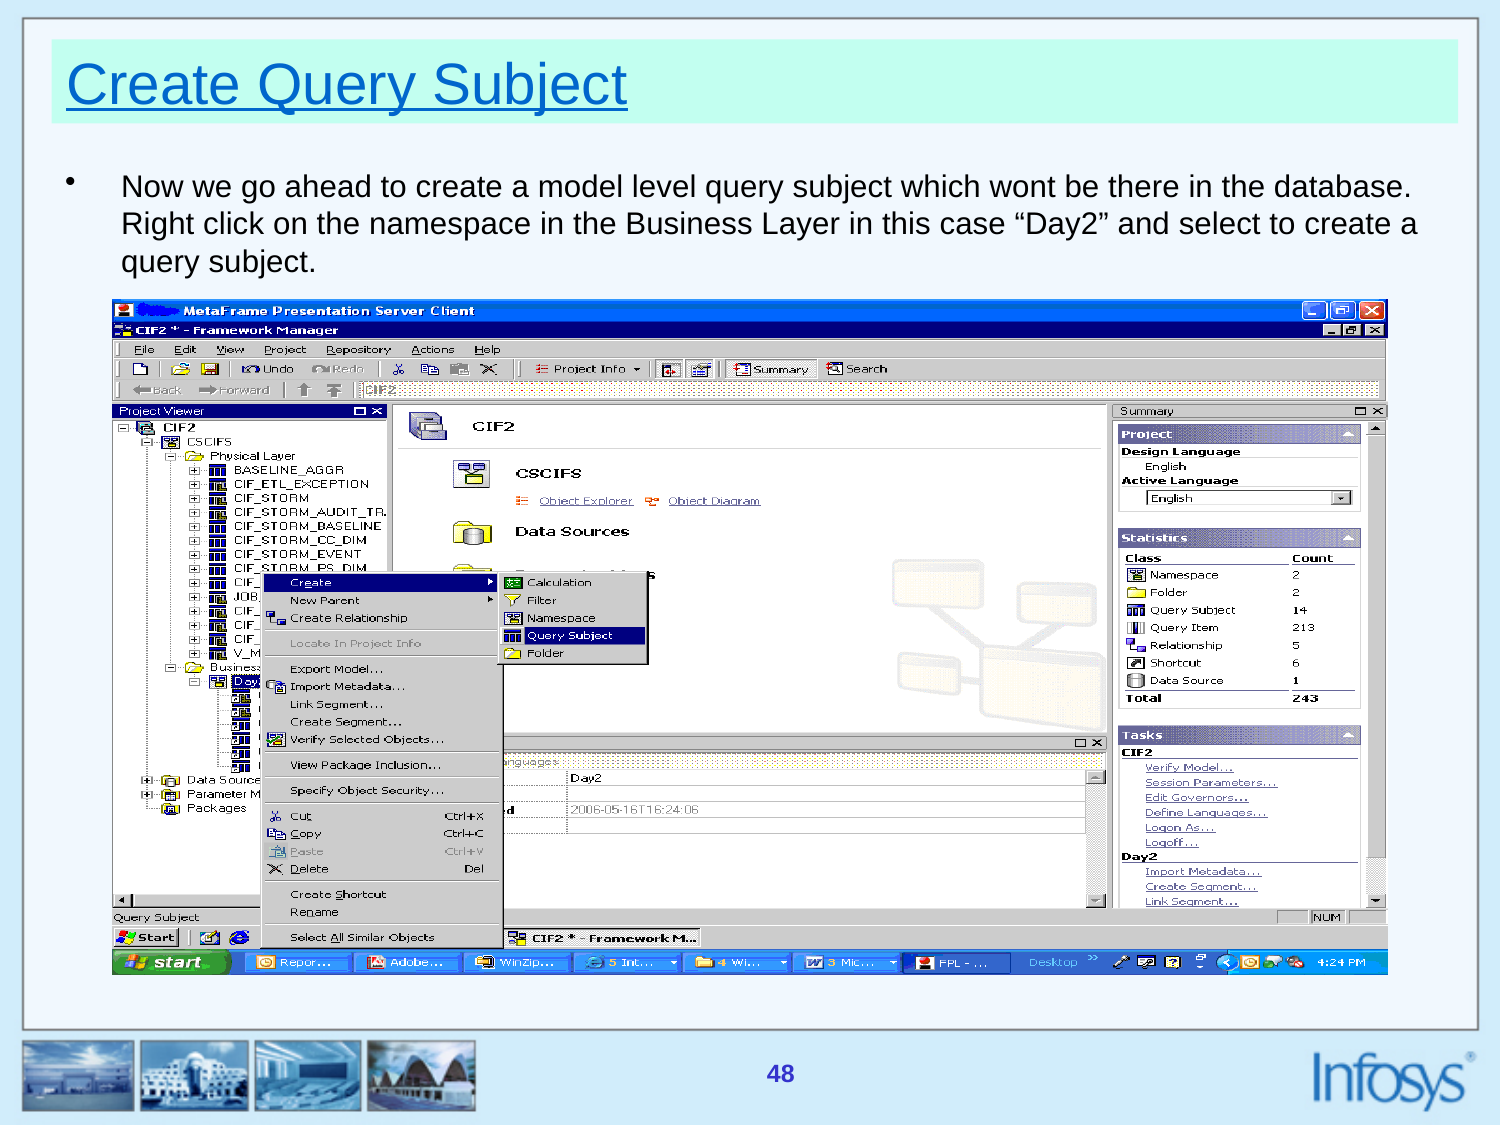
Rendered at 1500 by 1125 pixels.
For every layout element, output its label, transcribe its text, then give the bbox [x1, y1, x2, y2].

picture [0, 0, 1500, 1125]
list Now we go ahead to create a model level query subject which wont be there in the database. Right click on the namespace in the Business Layer in this case “Day2” and select to create a query subject. [49, 158, 1451, 988]
title Create Query Subject [51, 39, 1459, 124]
